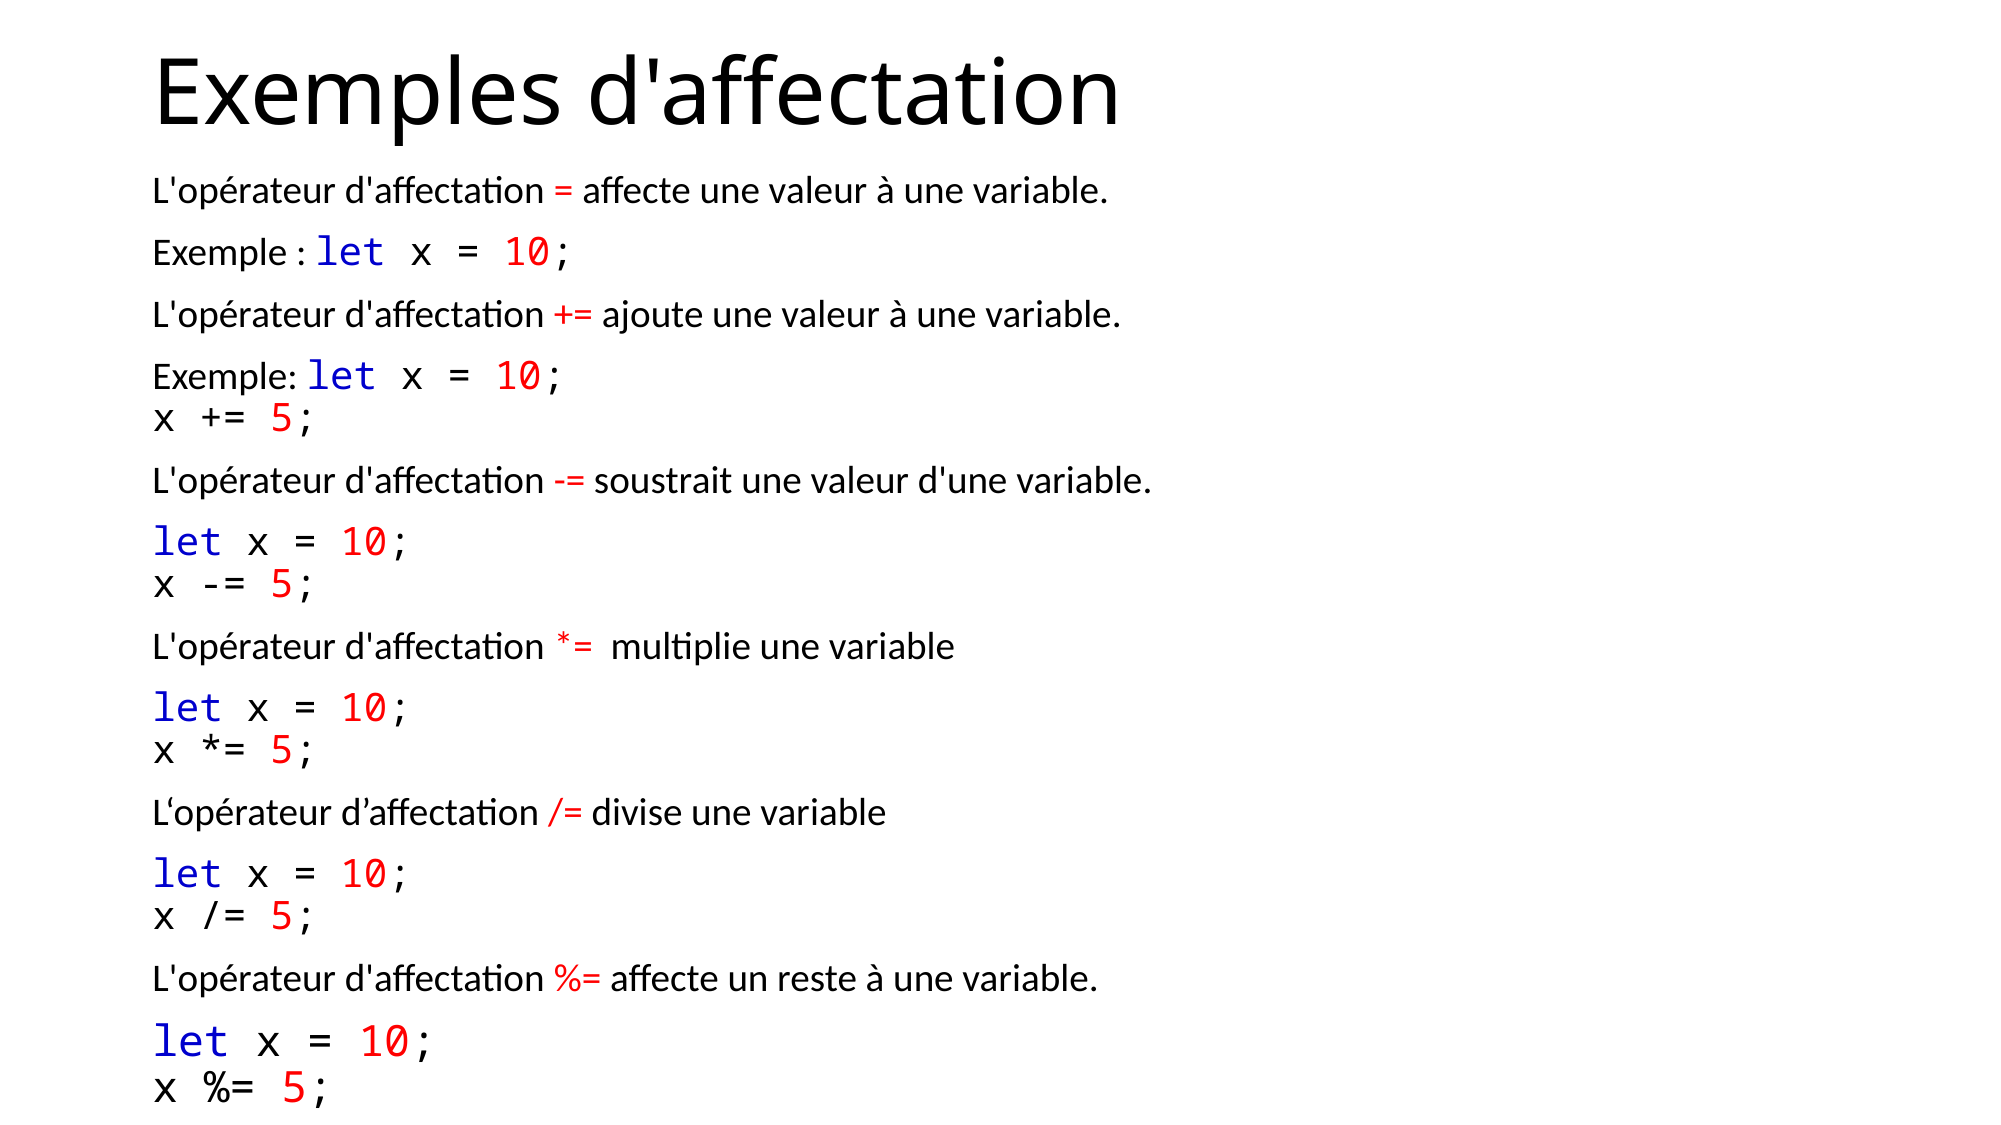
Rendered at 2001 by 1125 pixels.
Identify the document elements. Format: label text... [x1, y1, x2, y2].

title Exemples d'affectation [137, 26, 1863, 162]
list L'opérateur d'affectation = affecte une valeur à une variable. Exemple : let x = 10; L'opérateur d'affectation += ajoute une valeur à une variable. Exemple: let x = 10; x += 5; L'opérateur d'affectation -= soustrait une valeur d'une variable. let x = 10; x -= 5; L'opérateur d'affectation *= multiplie une variable let x = 10; x *= 5; L‘opérateur d’affectation /= divise une variable let x = 10; x /= 5; L'opérateur d'affectation %= affecte un reste à une variable. let x = 10; x %= 5; [137, 162, 1863, 1125]
